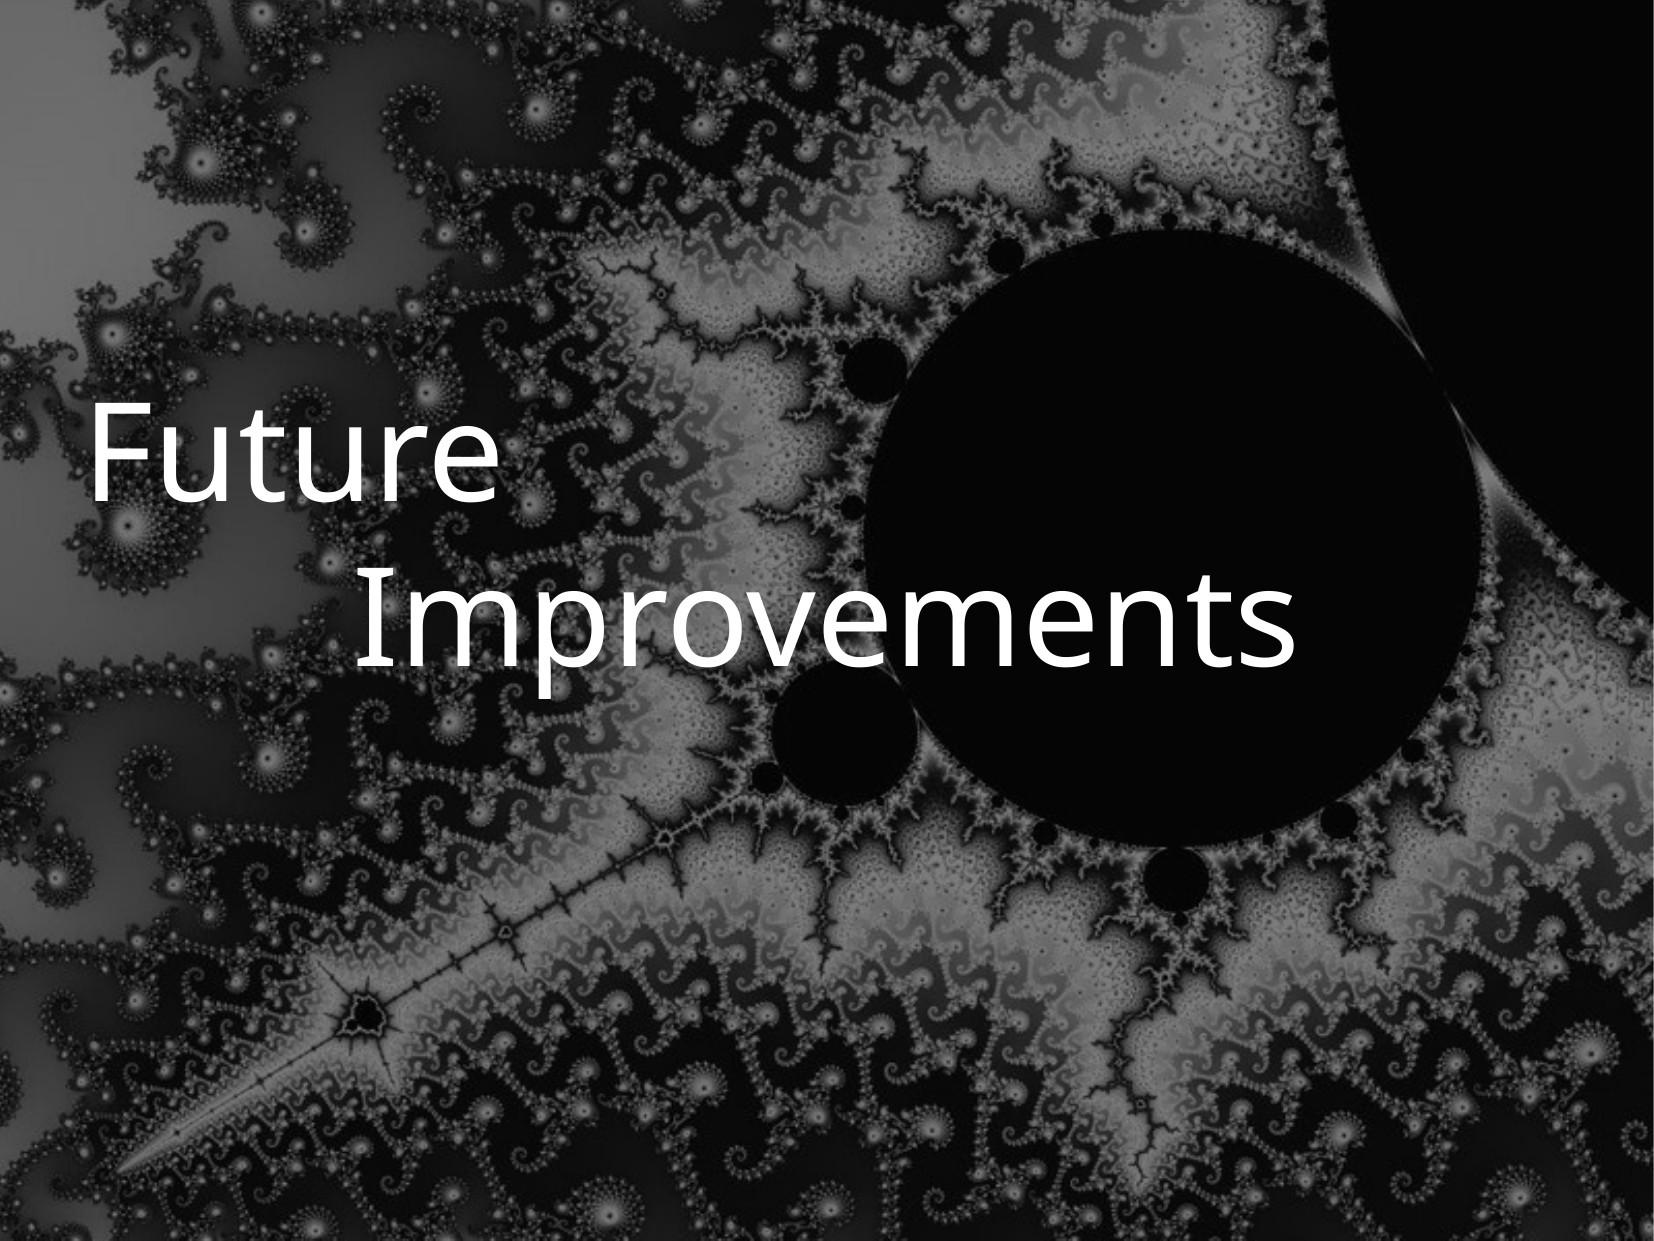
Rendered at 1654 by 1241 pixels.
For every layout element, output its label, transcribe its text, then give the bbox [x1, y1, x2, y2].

picture [0, 0, 1654, 1241]
text_box Future Improvements [82, 49, 1571, 1010]
